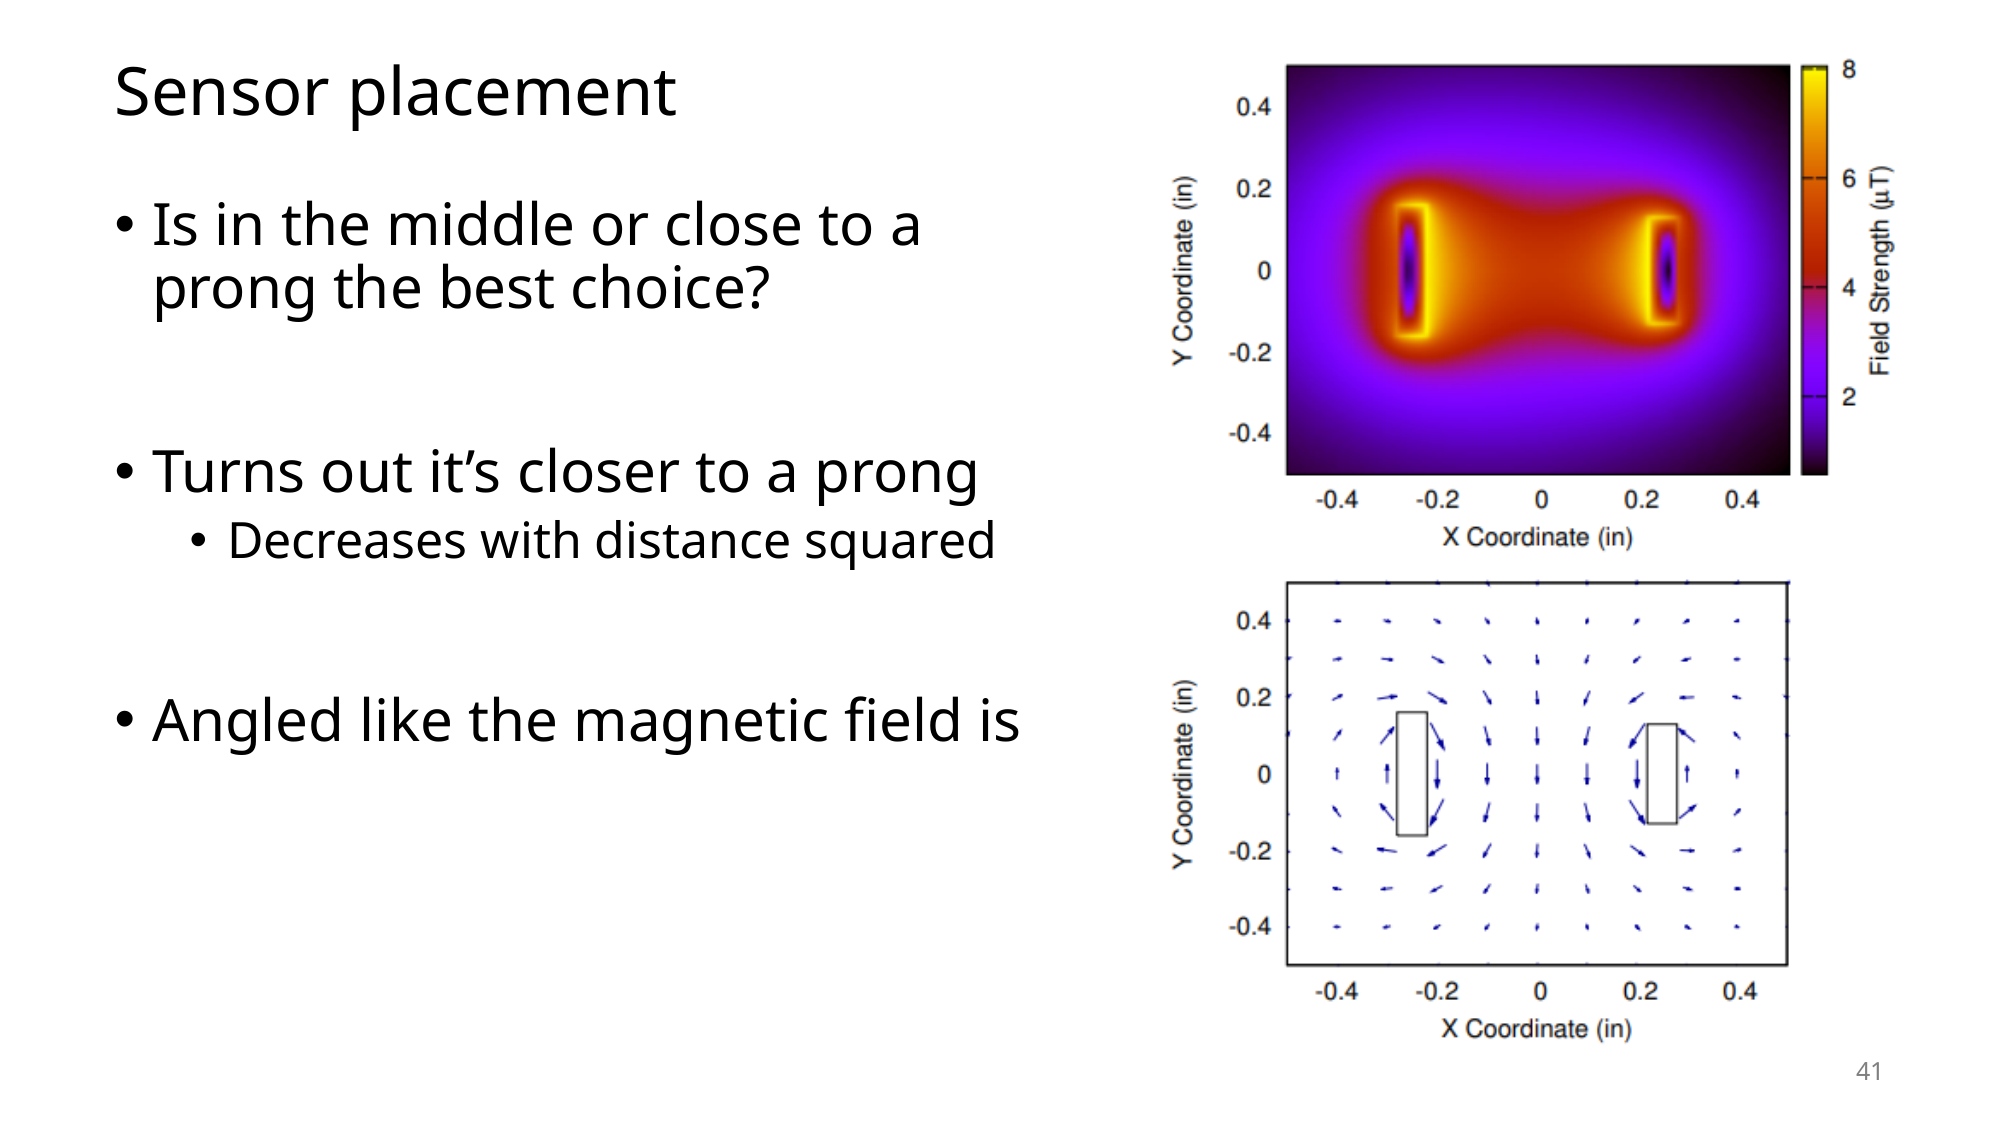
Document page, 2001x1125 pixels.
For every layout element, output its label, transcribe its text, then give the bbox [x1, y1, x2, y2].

picture [1157, 37, 1900, 1058]
slide_number 41 [1749, 1058, 1900, 1103]
title Sensor placement [99, 37, 1157, 150]
list Is in the middle or close to a prong the best choice? Turns out it’s closer to a prong Decreases with distance squared Angled like the magnetic field is [99, 187, 1063, 1013]
